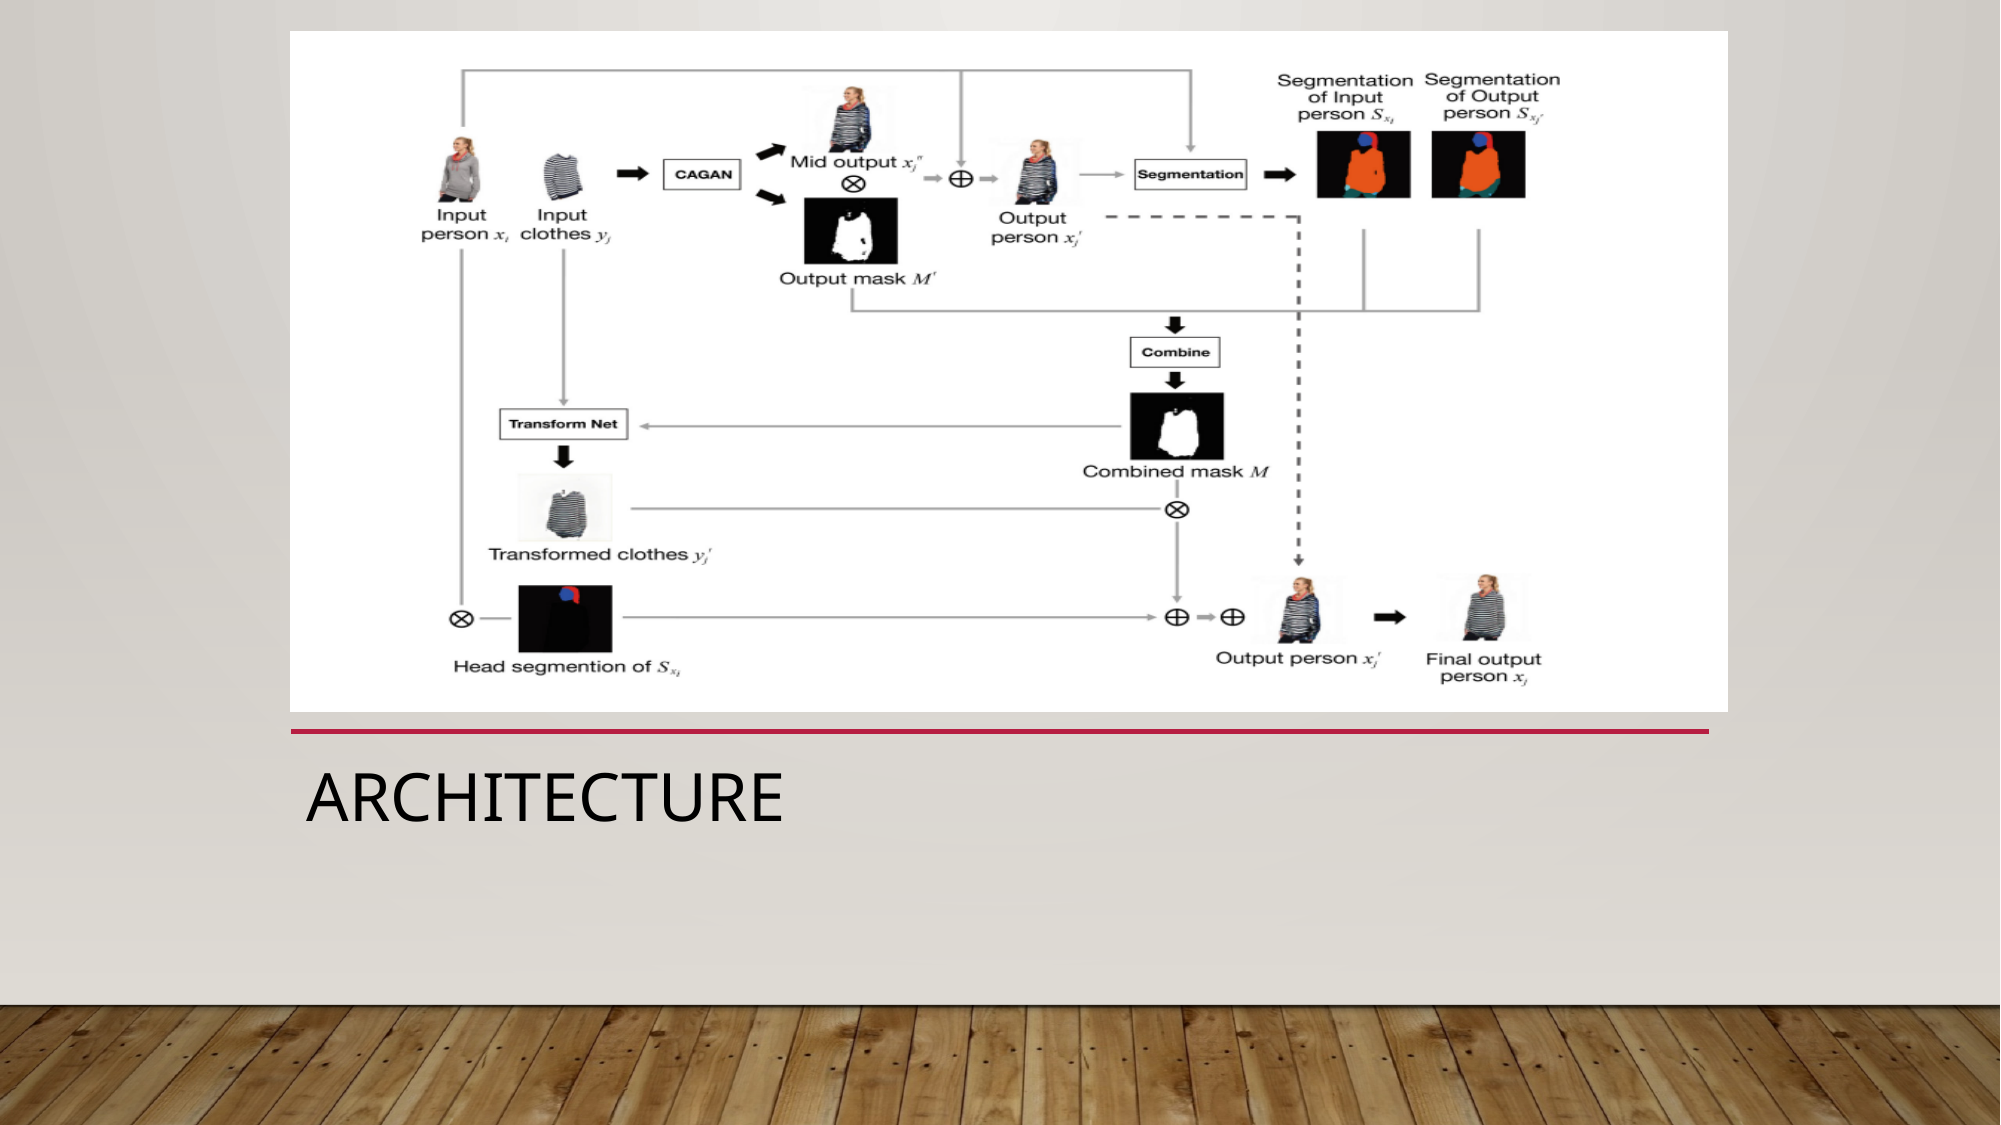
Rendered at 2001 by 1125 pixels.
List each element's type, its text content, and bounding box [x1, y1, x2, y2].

text_box [0, 0, 2000, 330]
text_box Architecture [291, 756, 1712, 896]
text_box [0, 330, 2000, 1004]
picture [0, 1006, 2000, 1125]
picture [290, 30, 1728, 713]
